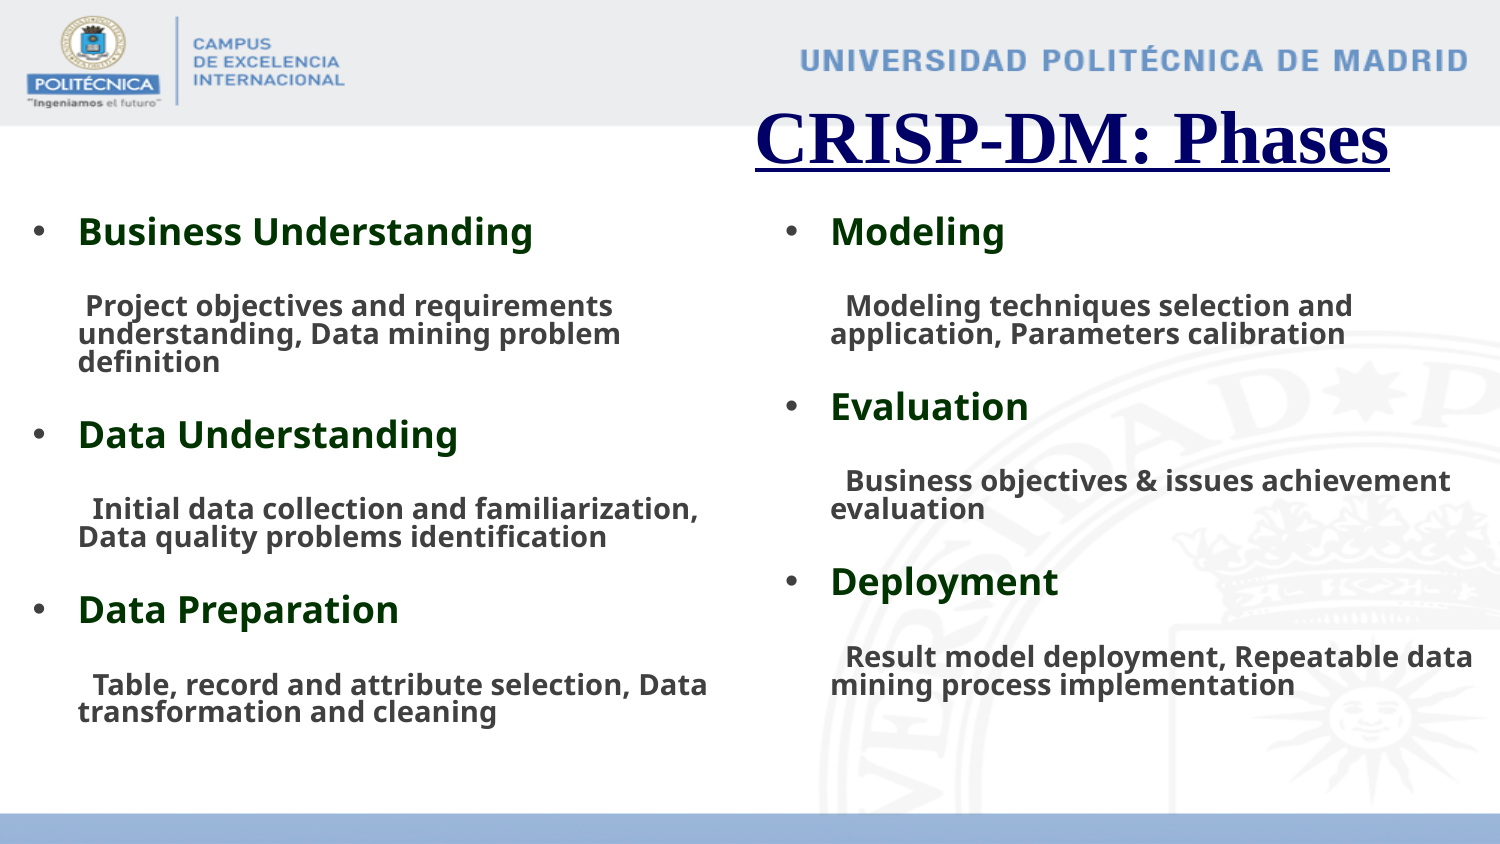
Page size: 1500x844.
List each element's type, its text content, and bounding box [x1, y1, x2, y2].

title CRISP-DM: Phases [55, 91, 1406, 176]
text_box Modeling Modeling techniques selection and application, Parameters calibration Evaluation Business objectives & issues achievement evaluation Deployment Result model deployment, Repeatable data mining process implementation [770, 209, 1500, 747]
picture [0, 0, 1500, 844]
list Business Understanding Project objectives and requirements understanding, Data mining problem definition Data Understanding Initial data collection and familiarization, Data quality problems identification Data Preparation Table, record and attribute selection, Data transformation and cleaning [17, 209, 748, 747]
